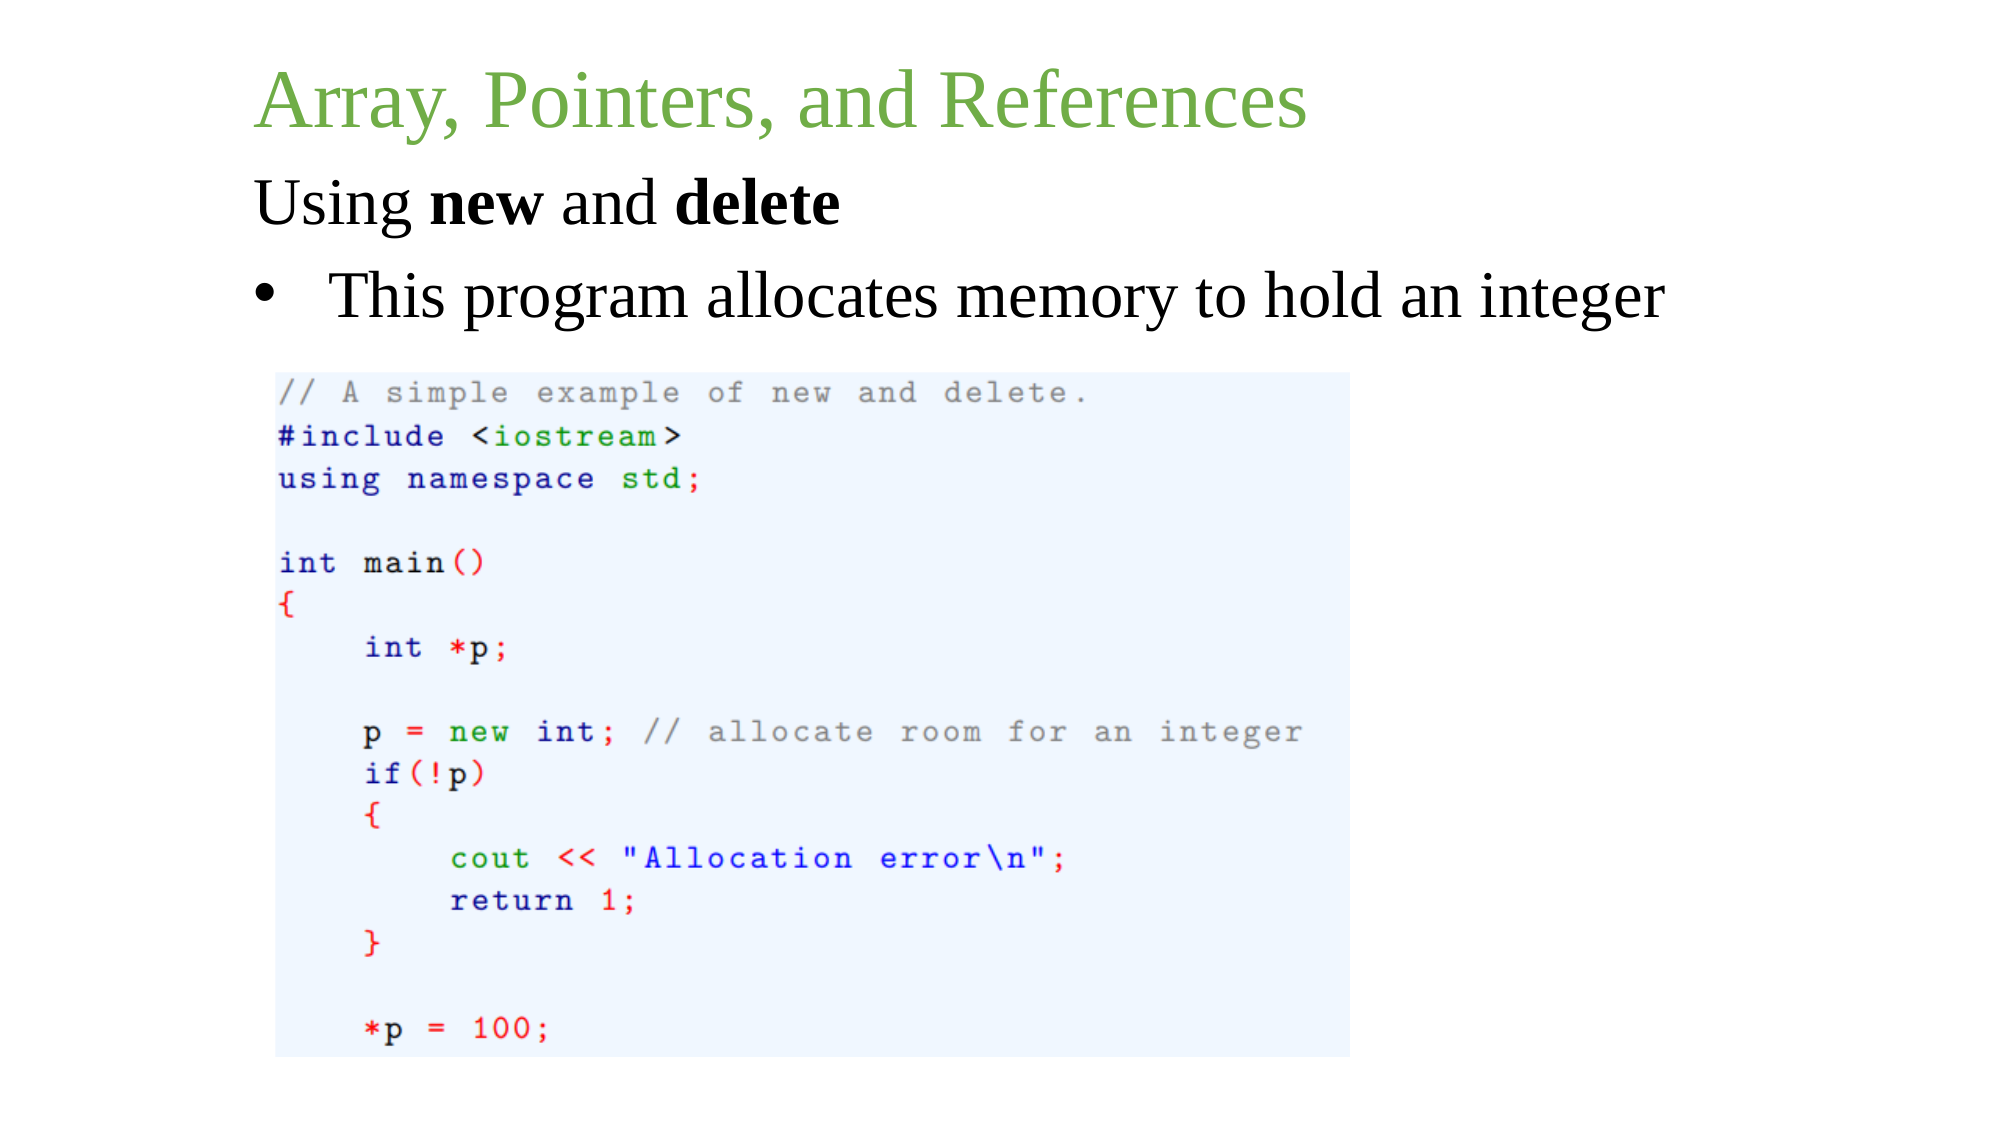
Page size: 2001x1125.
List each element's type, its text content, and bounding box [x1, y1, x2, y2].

picture [274, 371, 1350, 1058]
subtitle Array, Pointers, and References Using new and delete This program allocates memory to hold an integer [238, 48, 1739, 1091]
